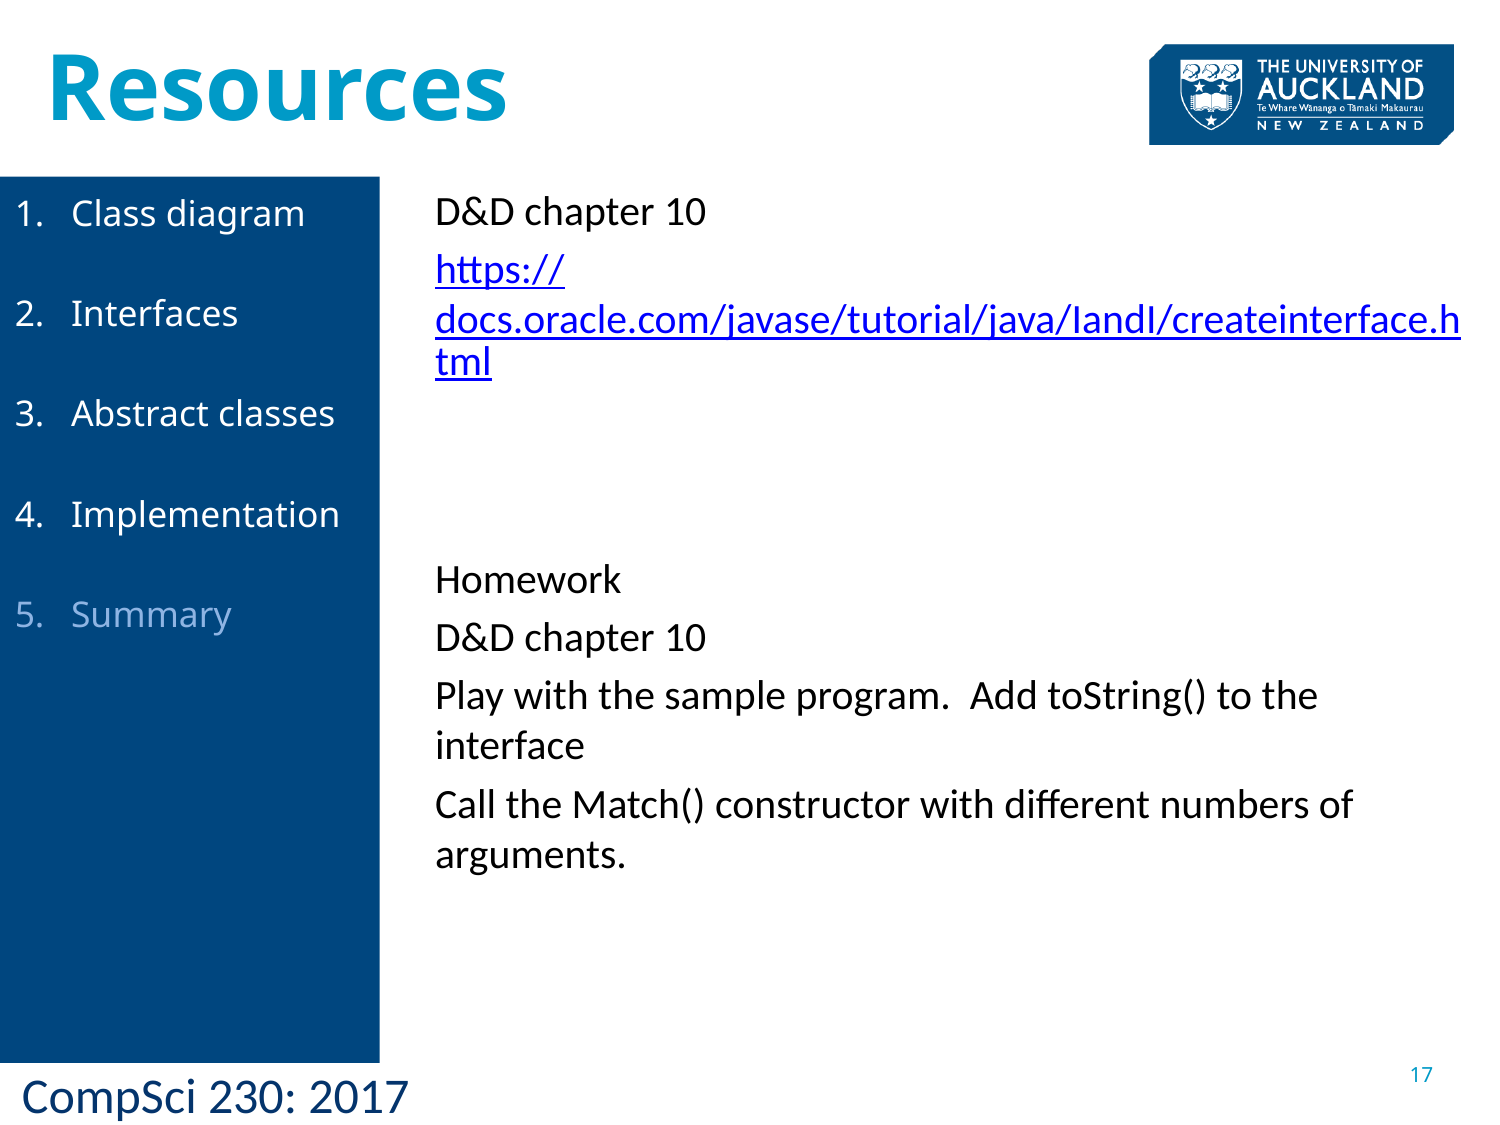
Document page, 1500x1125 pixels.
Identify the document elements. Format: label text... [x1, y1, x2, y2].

list Class diagram Interfaces Abstract classes Implementation Summary [0, 176, 380, 1063]
title Resources [30, 21, 1348, 139]
picture [1149, 44, 1454, 145]
list D&D chapter 10 https://docs.oracle.com/javase/tutorial/java/IandI/createinterface.html Homework D&D chapter 10 Play with the sample program. Add toString() to the interface Call the Match() constructor with different numbers of arguments. [380, 176, 1480, 1055]
slide_number 17 [1394, 1054, 1500, 1125]
